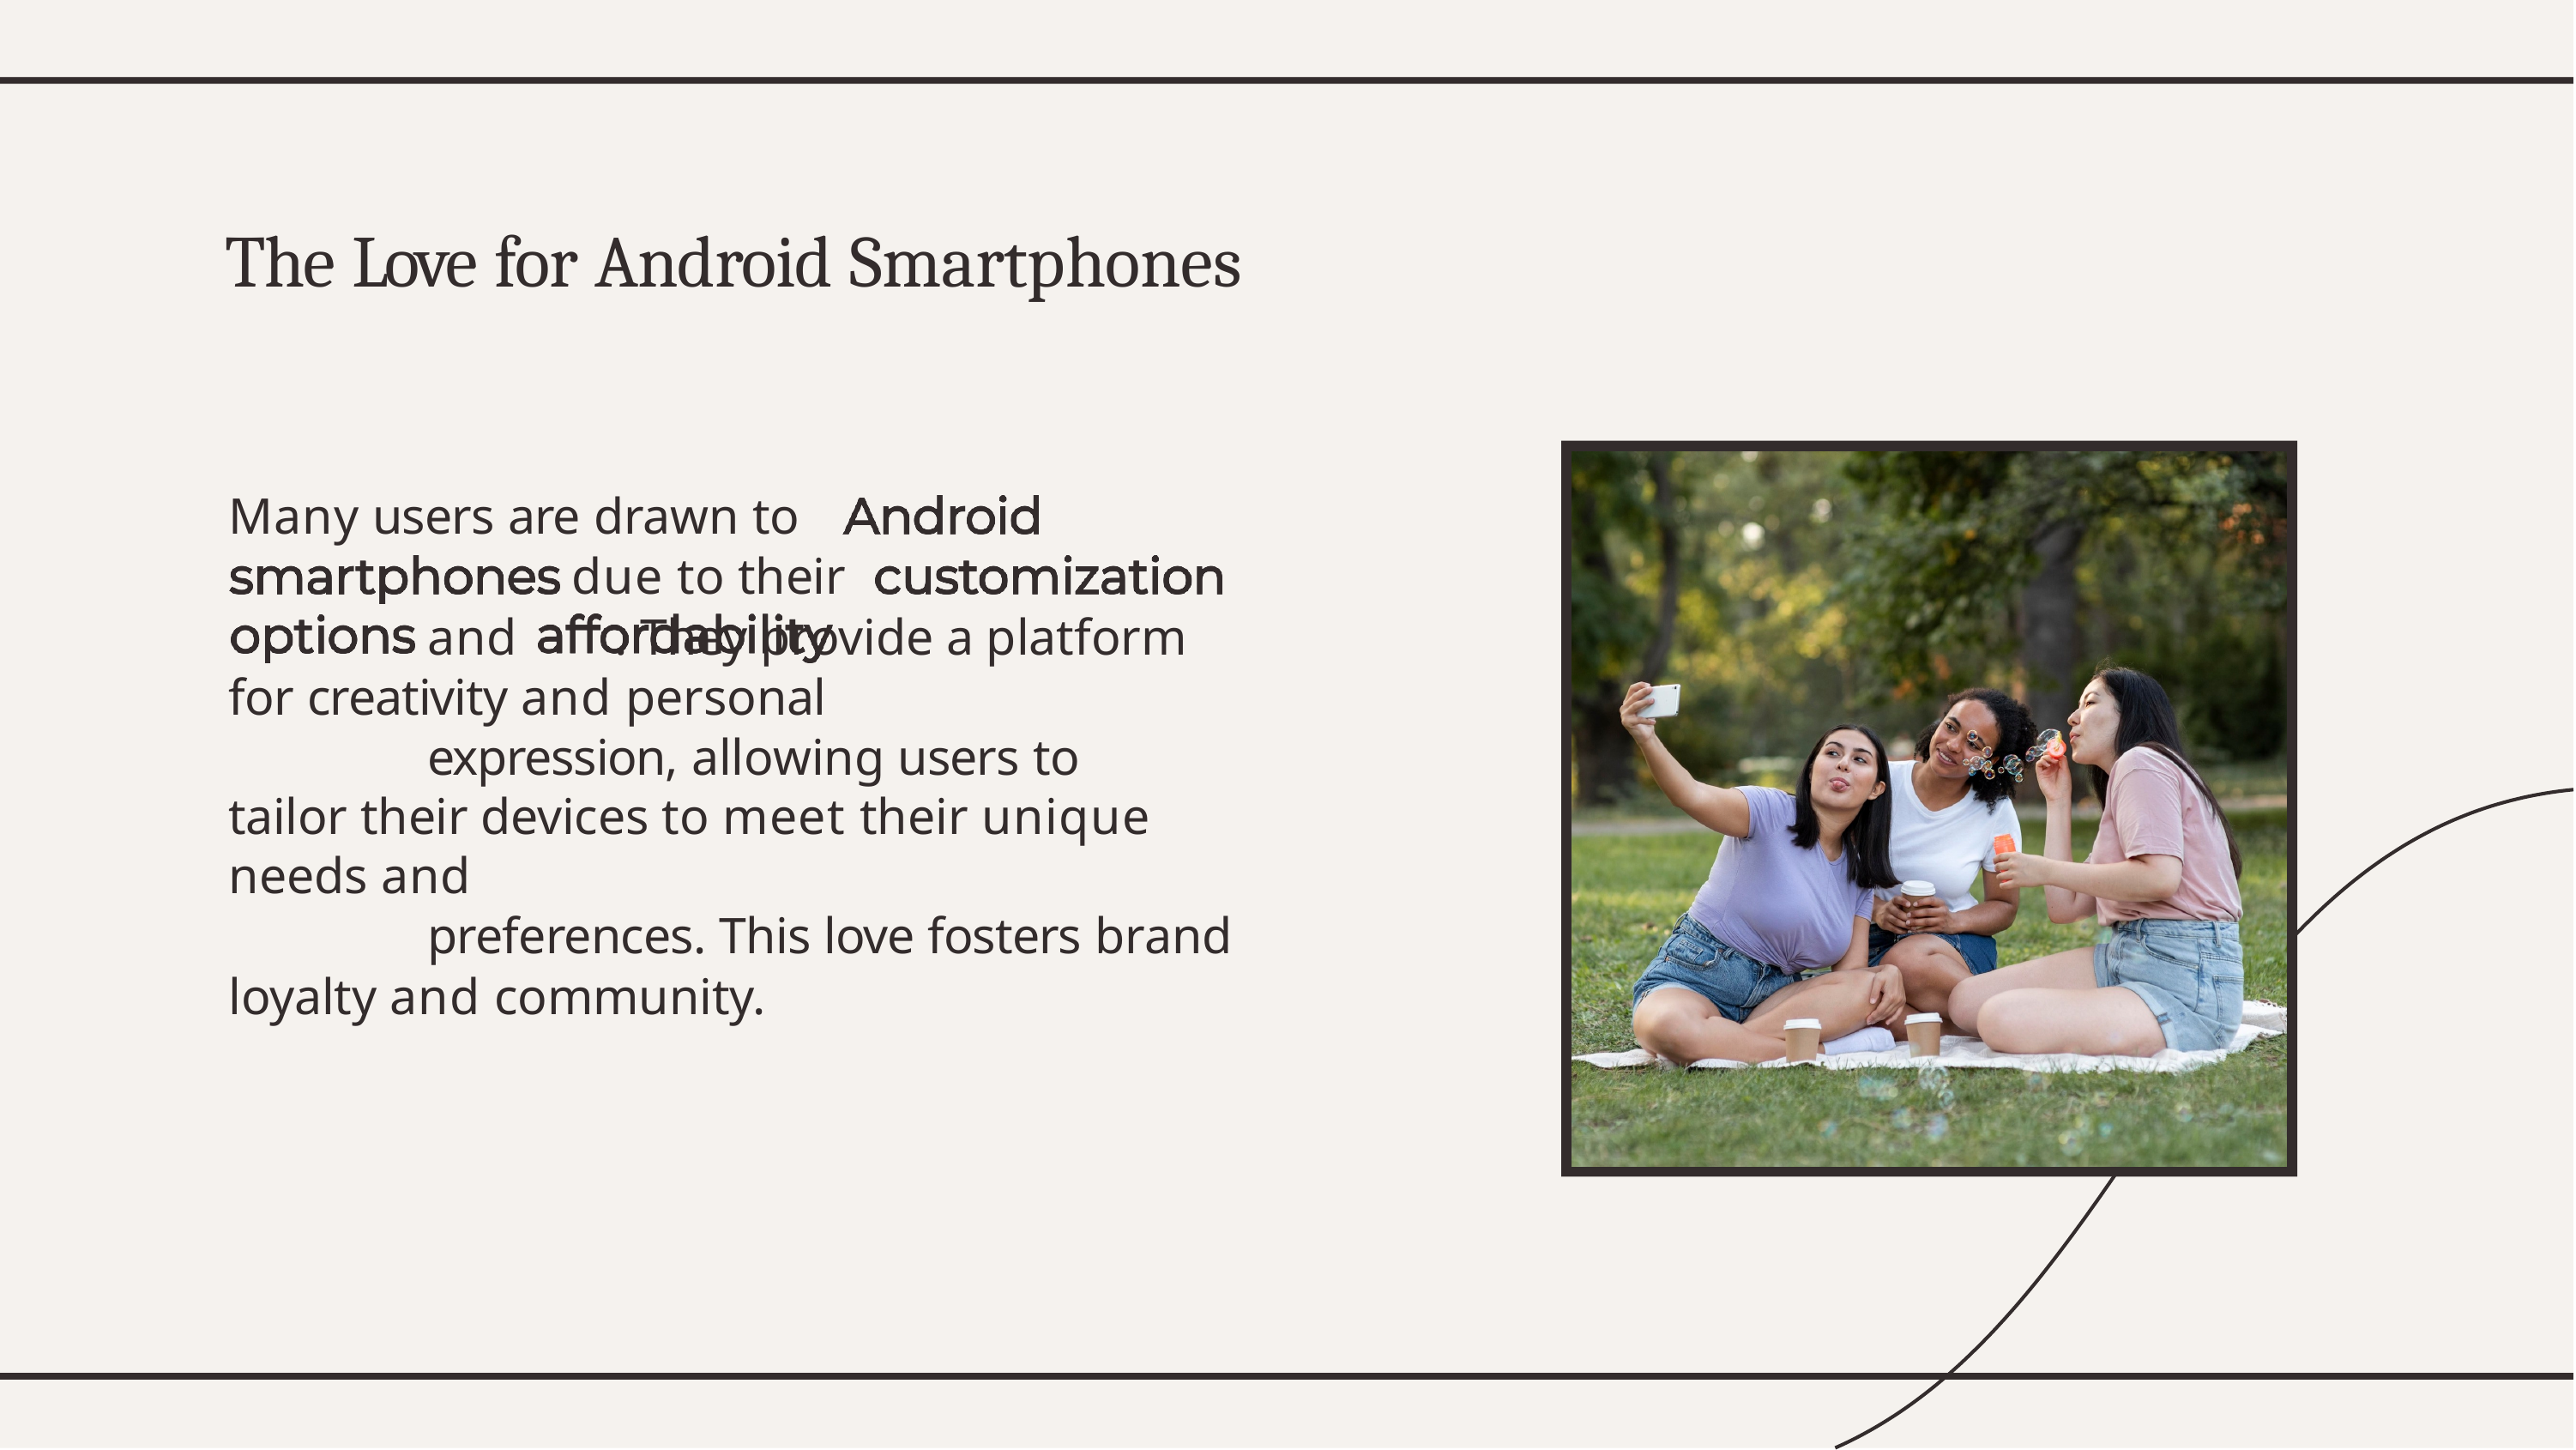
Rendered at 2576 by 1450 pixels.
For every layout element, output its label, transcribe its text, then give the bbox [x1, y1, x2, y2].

picture [842, 494, 1040, 535]
text_box Many users are drawn to due to their and . They provide a platform for creativity and personal expression, allowing users to tailor their devices to meet their unique needs and preferences. This love fosters brand loyalty and community. [226, 482, 1264, 1024]
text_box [1560, 440, 2576, 1450]
picture [874, 555, 1222, 595]
text_box [0, 1373, 1556, 1380]
title The Love for Android Smartphones [223, 201, 2415, 456]
picture [231, 613, 415, 663]
picture [538, 613, 833, 663]
text_box [0, 76, 2573, 84]
picture [229, 555, 560, 604]
